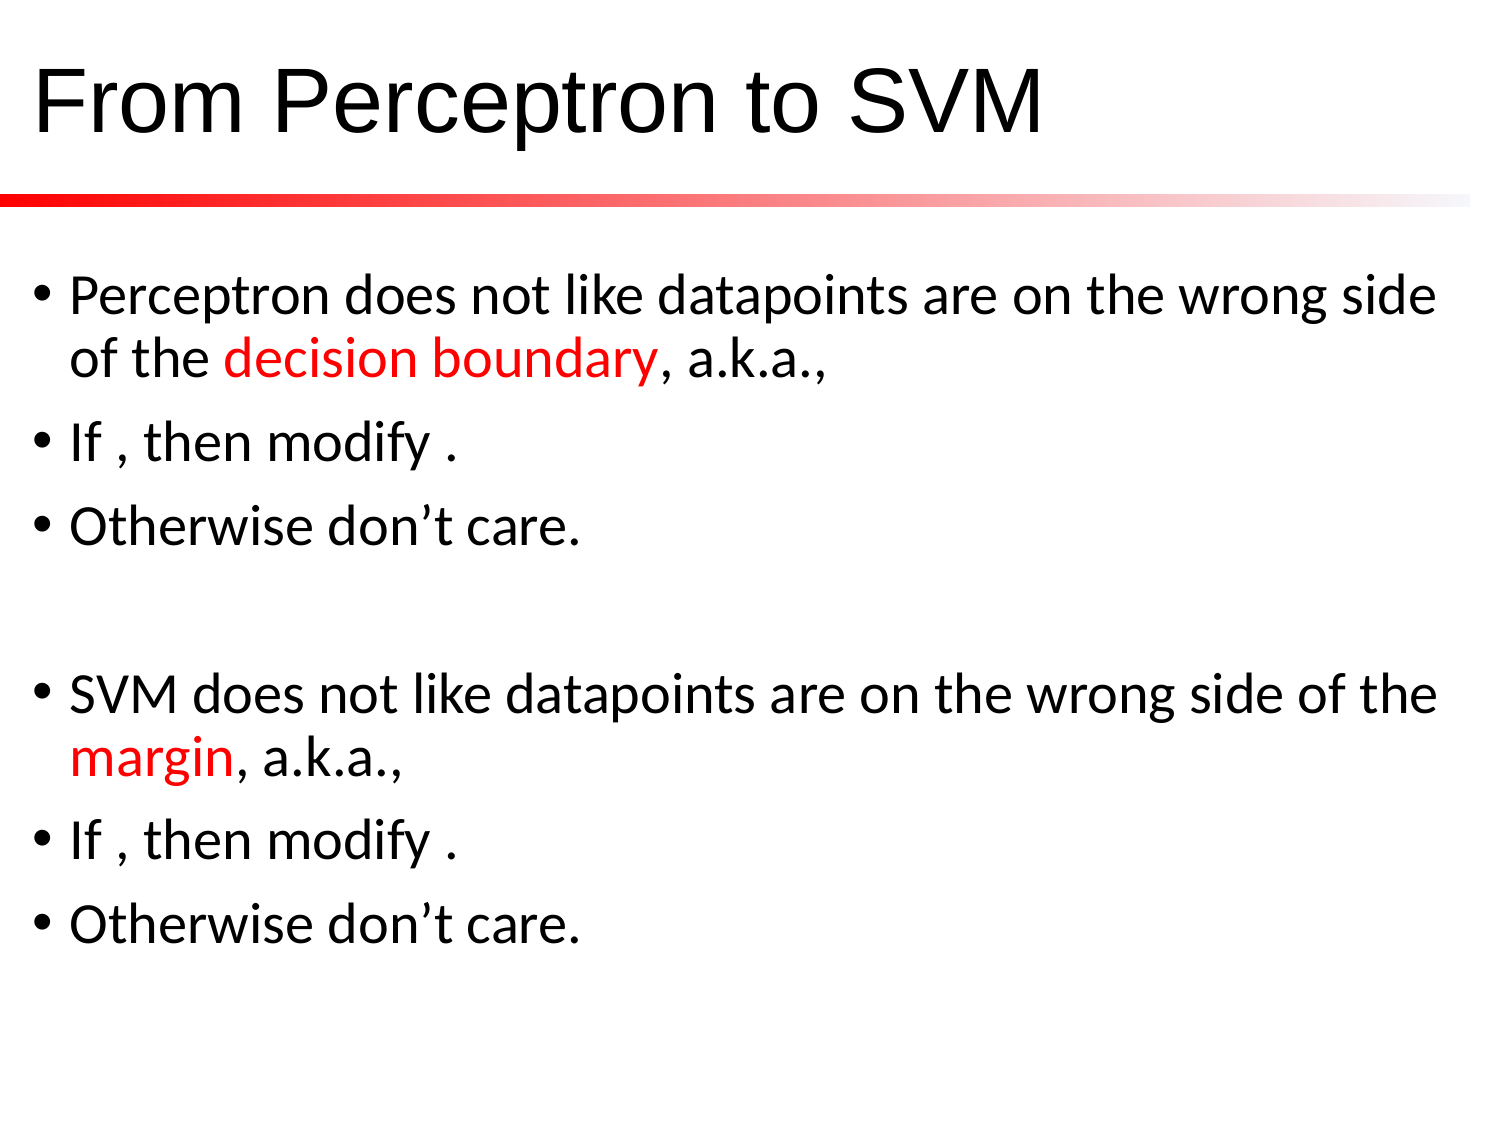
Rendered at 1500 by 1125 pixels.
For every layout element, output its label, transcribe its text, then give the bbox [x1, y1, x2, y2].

title From Perceptron to SVM [17, 8, 1488, 197]
